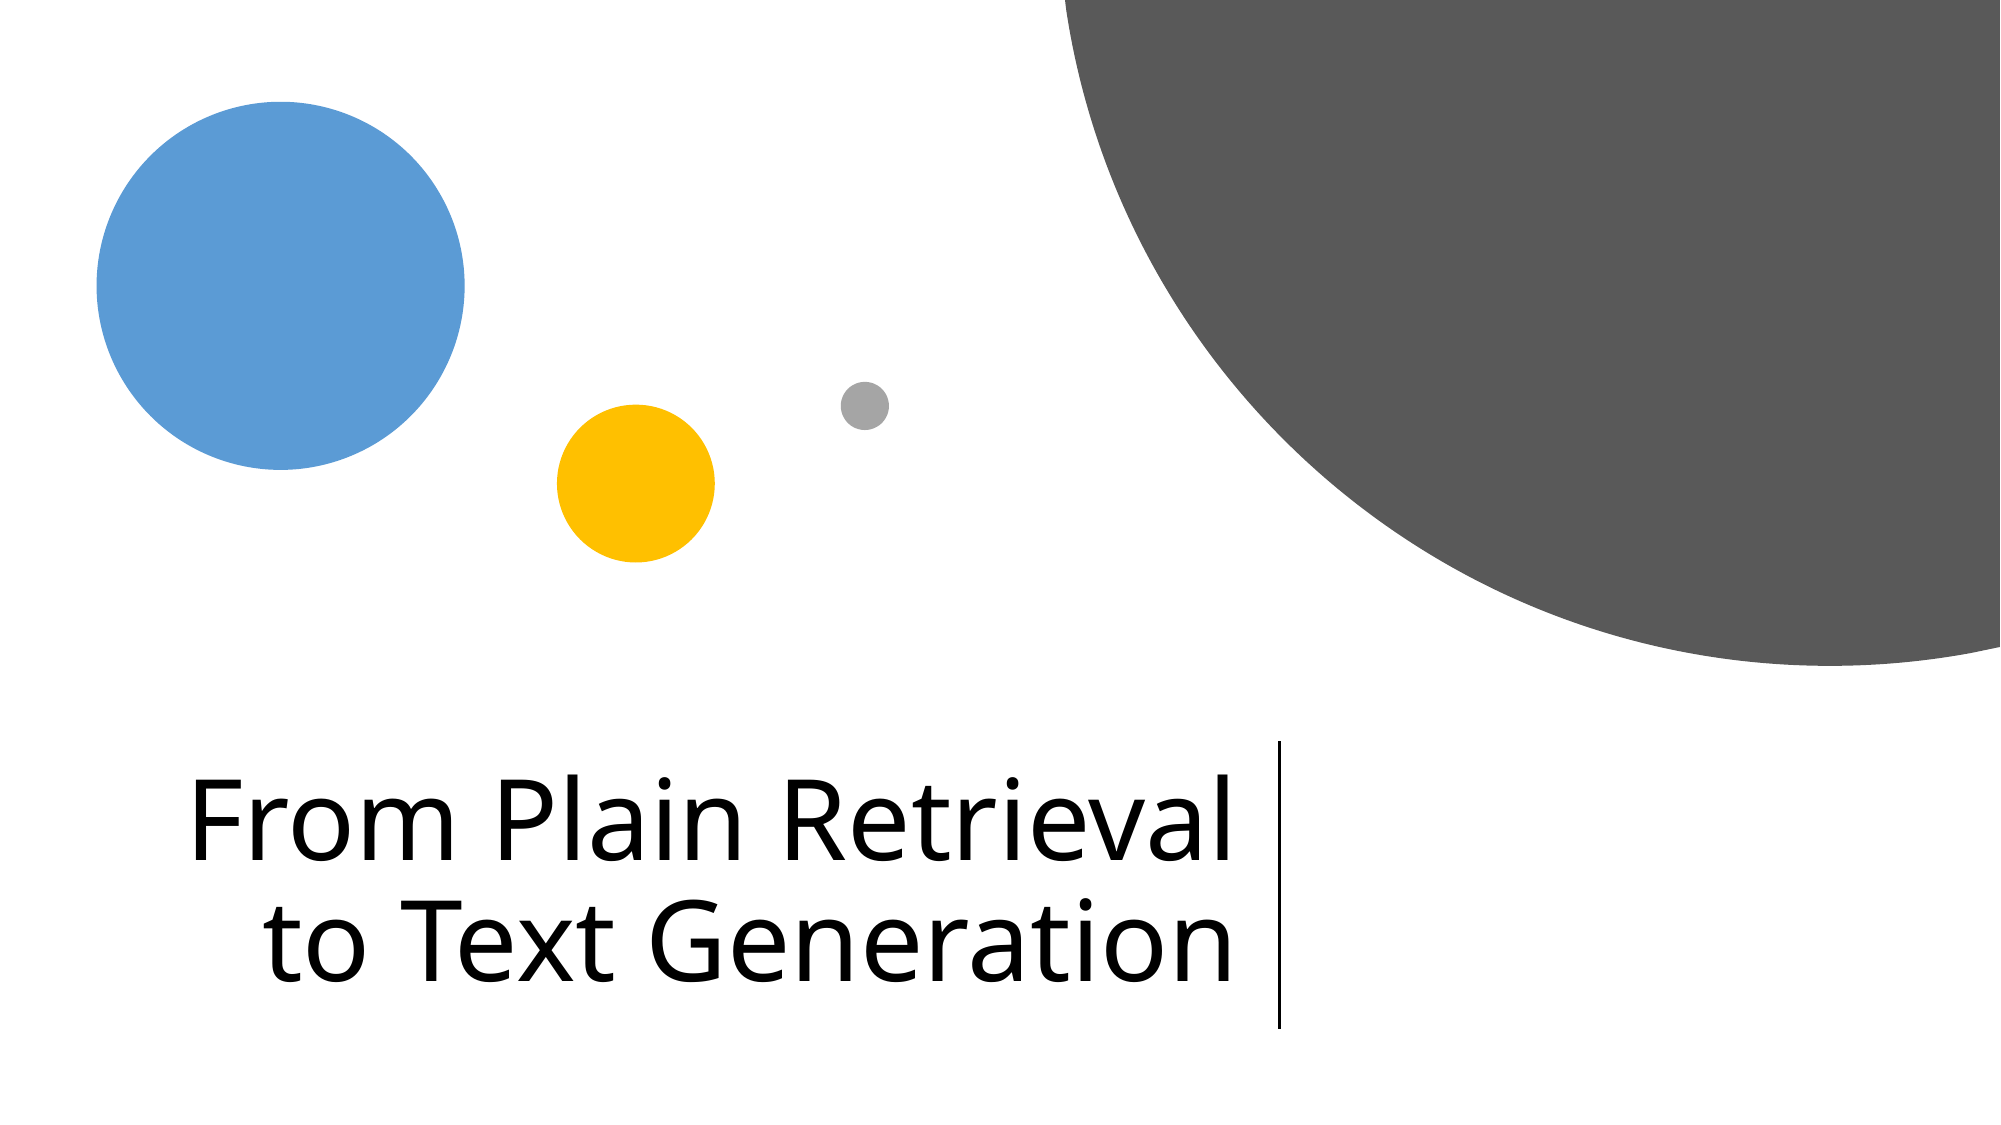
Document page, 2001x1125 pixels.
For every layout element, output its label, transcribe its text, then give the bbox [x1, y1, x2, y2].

text_box [555, 403, 716, 564]
text_box From Plain Retrieval to Text Generation [137, 742, 1254, 1028]
text_box [1063, 0, 2000, 667]
text_box [95, 100, 466, 471]
text_box [0, 0, 2000, 1125]
text_box [839, 380, 890, 432]
